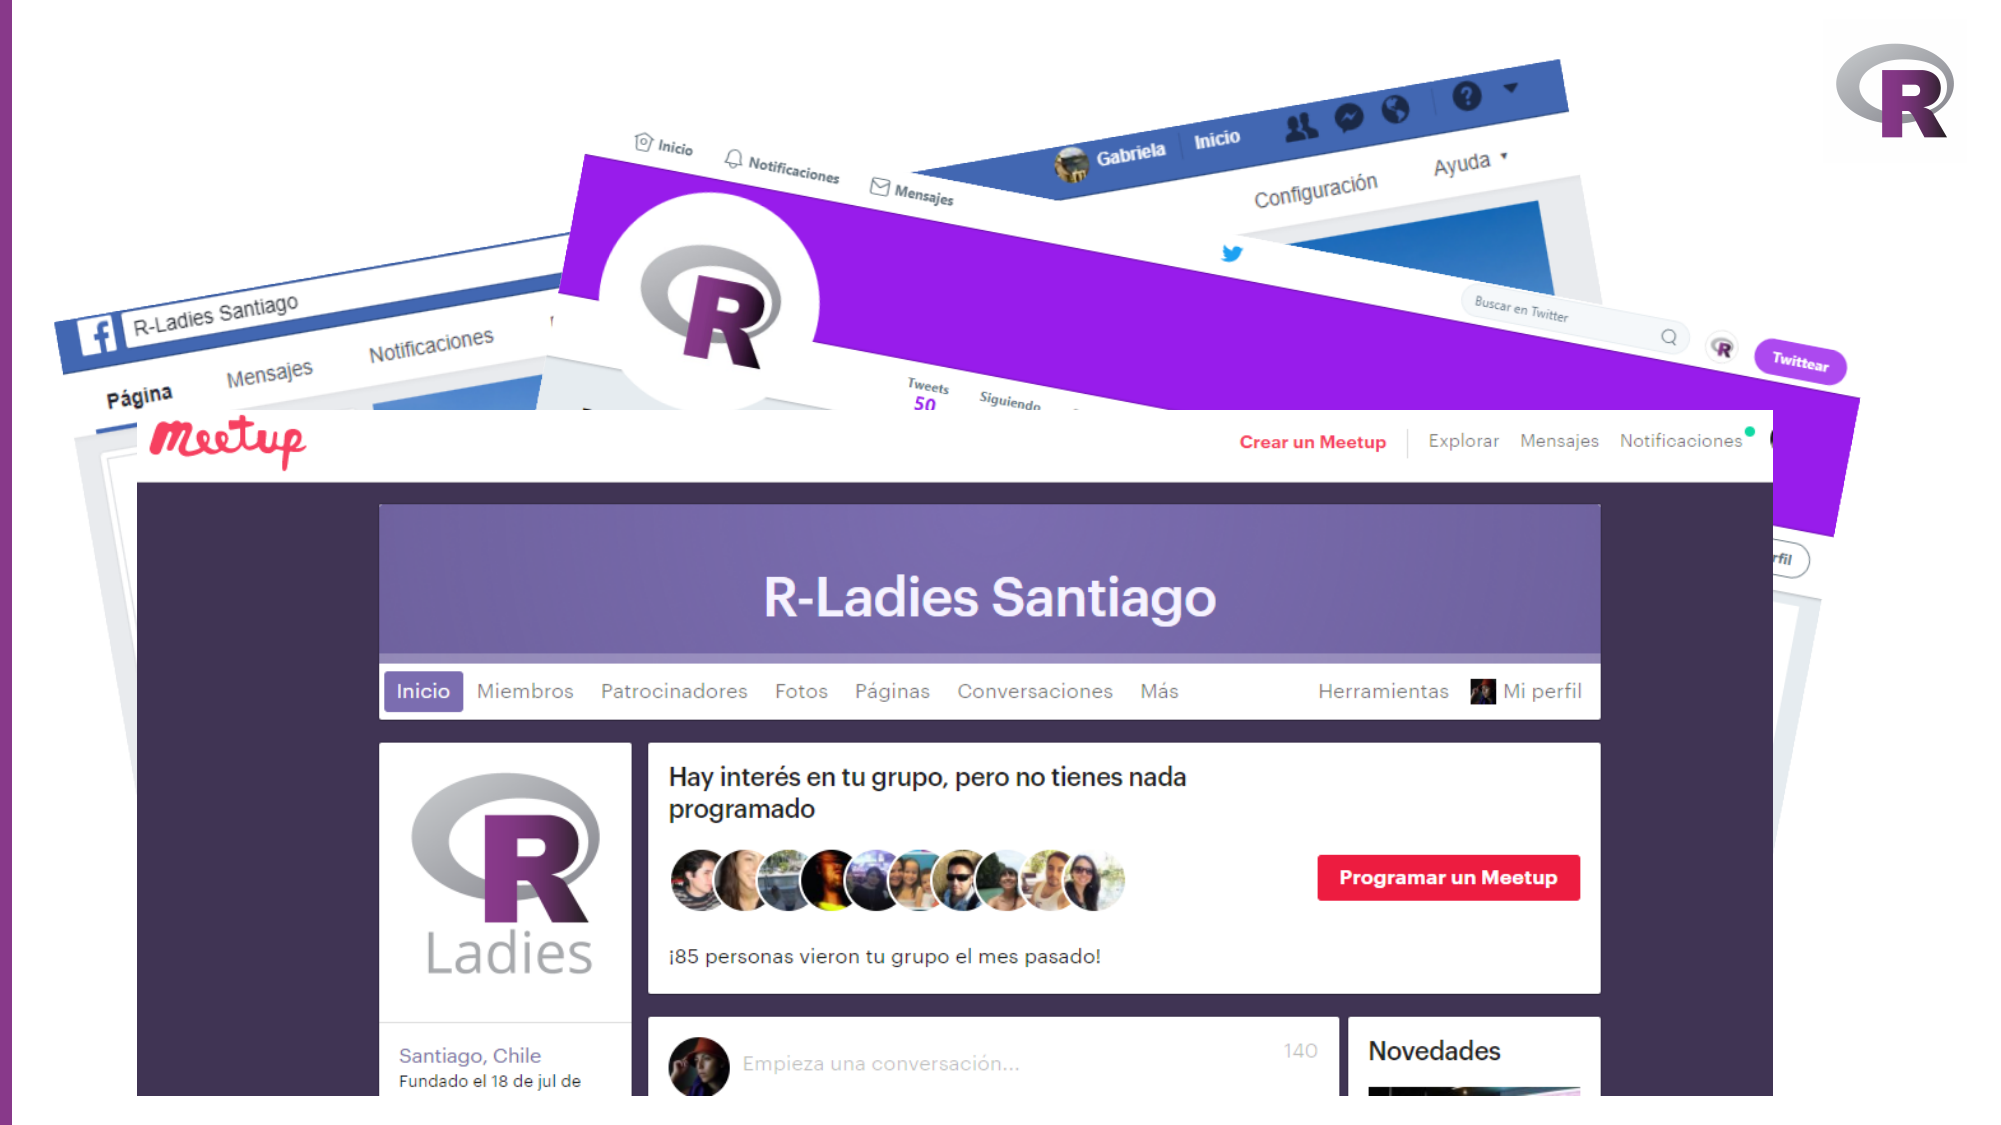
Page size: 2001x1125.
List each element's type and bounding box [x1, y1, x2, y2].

picture [56, 60, 1868, 1096]
picture [1823, 19, 1967, 163]
